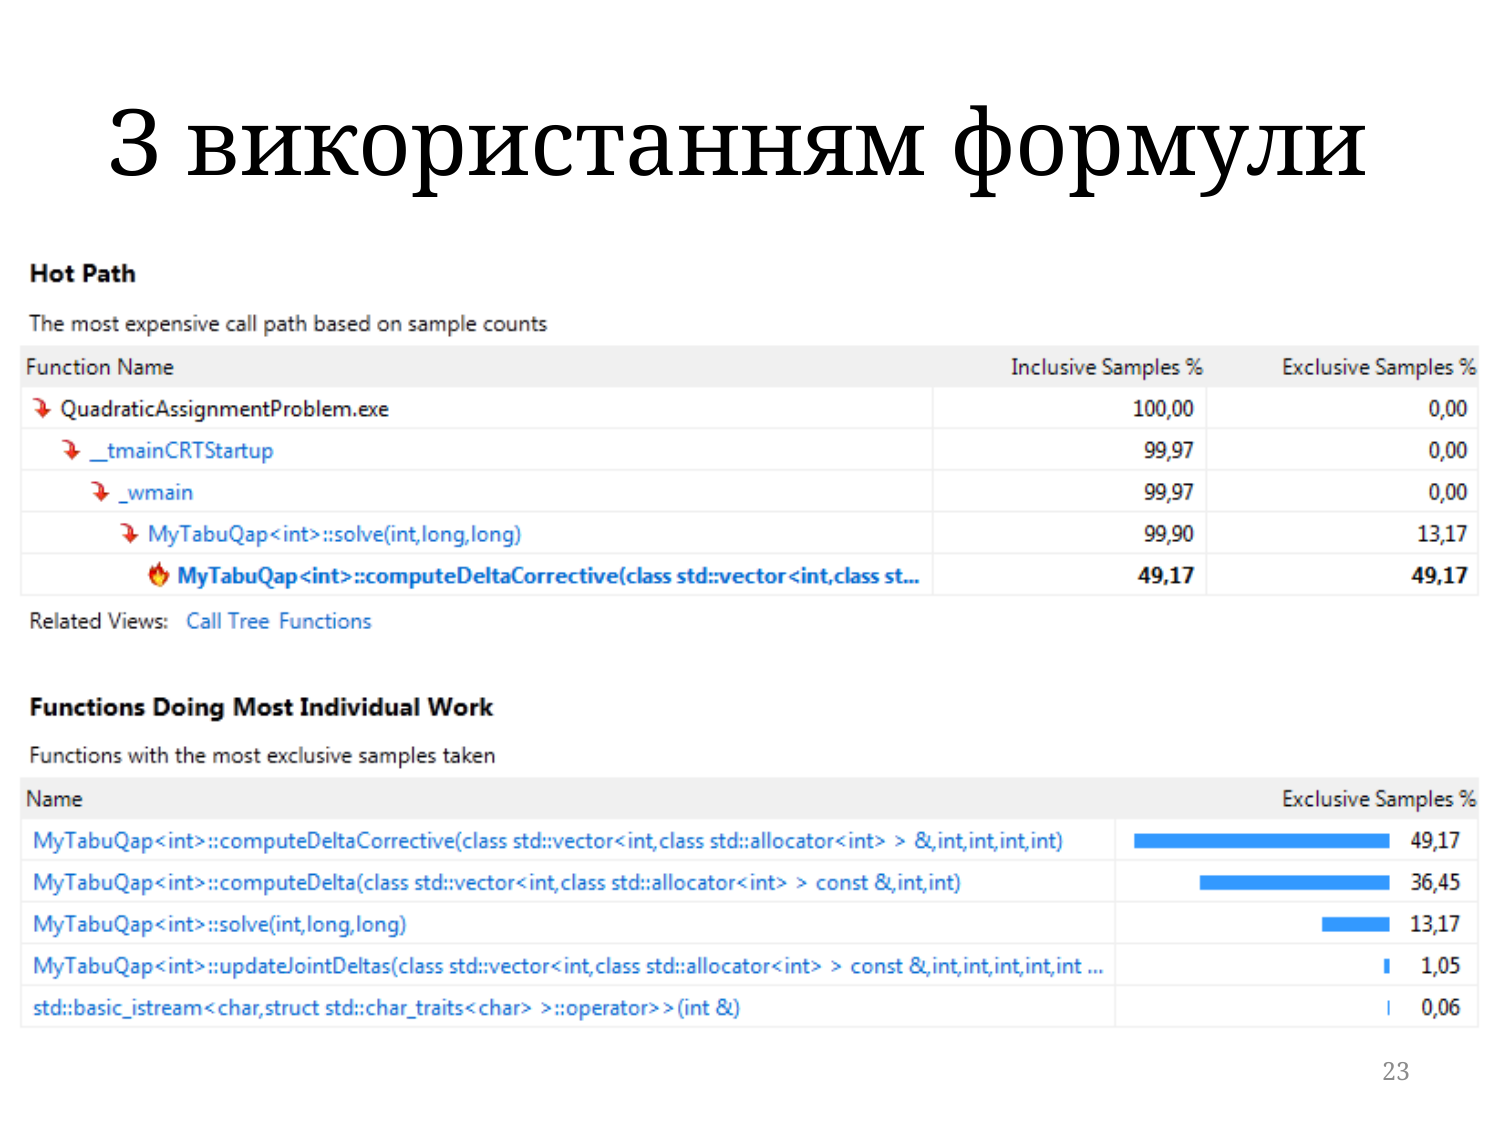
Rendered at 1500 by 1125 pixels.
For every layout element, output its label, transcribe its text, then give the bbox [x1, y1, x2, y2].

picture [14, 259, 1483, 1036]
title З використанням формули [75, 45, 1425, 233]
slide_number 23 [1074, 1044, 1425, 1103]
